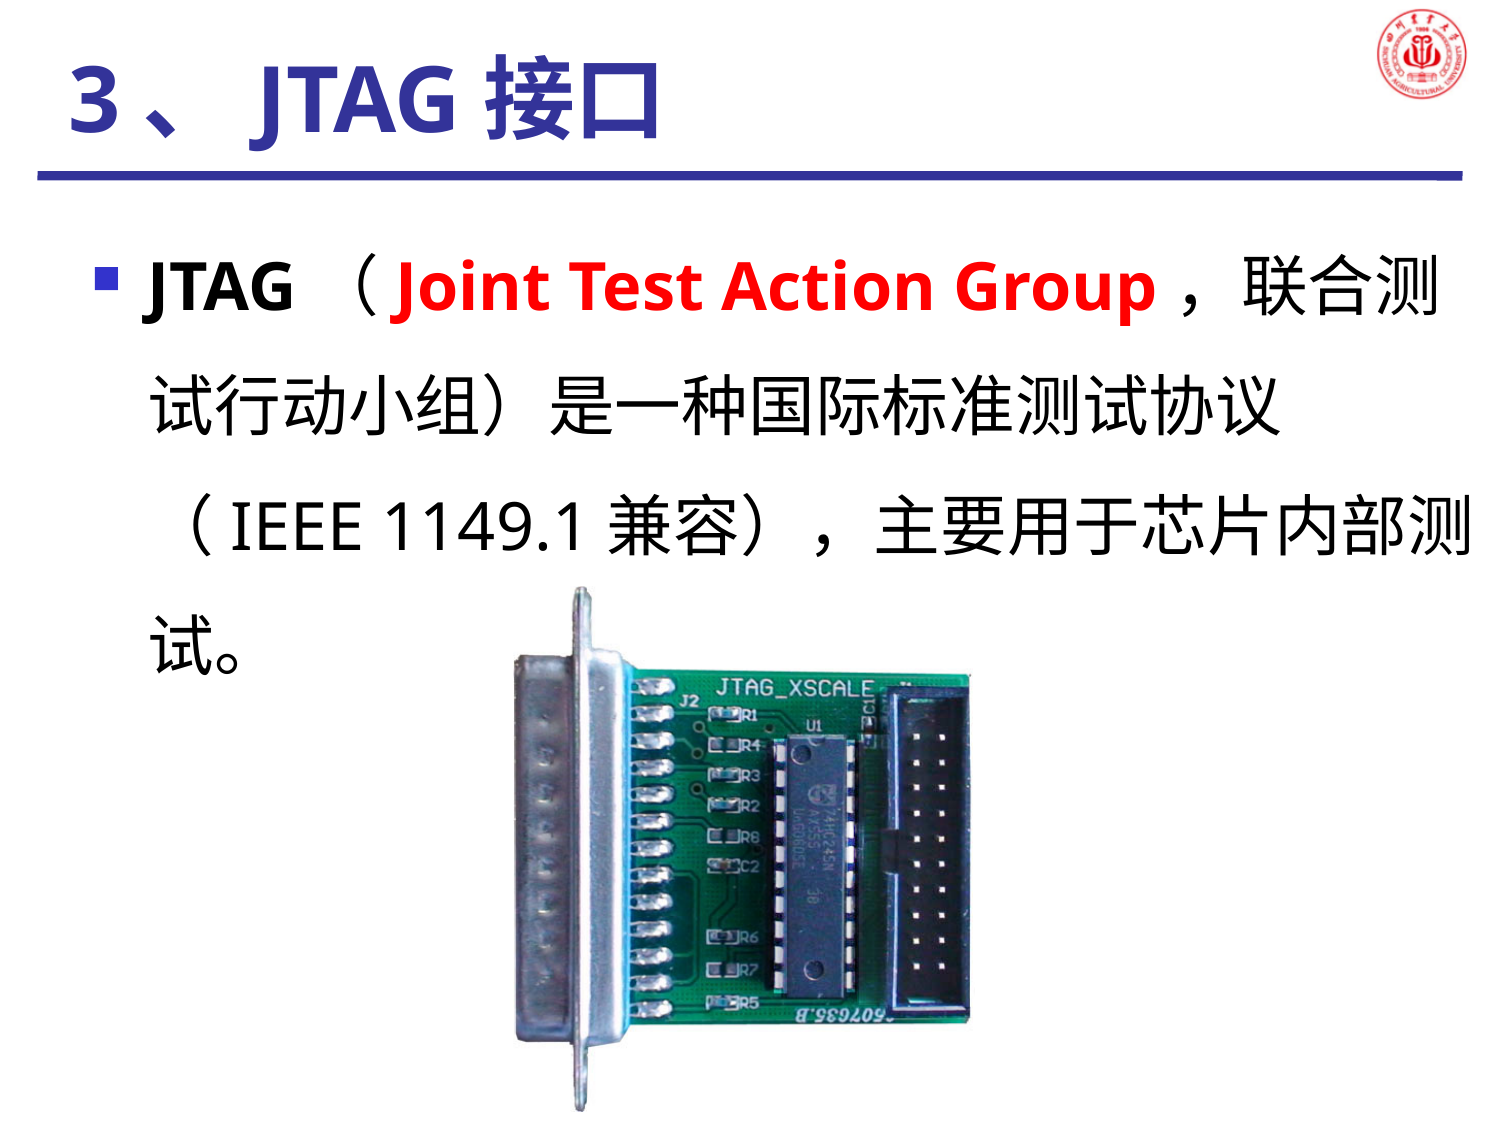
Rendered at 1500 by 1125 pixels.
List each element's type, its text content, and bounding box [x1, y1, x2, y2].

title 3、JTAG接口 [52, 18, 1332, 160]
picture [513, 585, 975, 1112]
list JTAG（Joint Test Action Group，联合测试行动小组）是一种国际标准测试协议（IEEE 1149.1兼容），主要用于芯片内部测试。 [76, 196, 1500, 563]
picture [1375, 6, 1479, 102]
